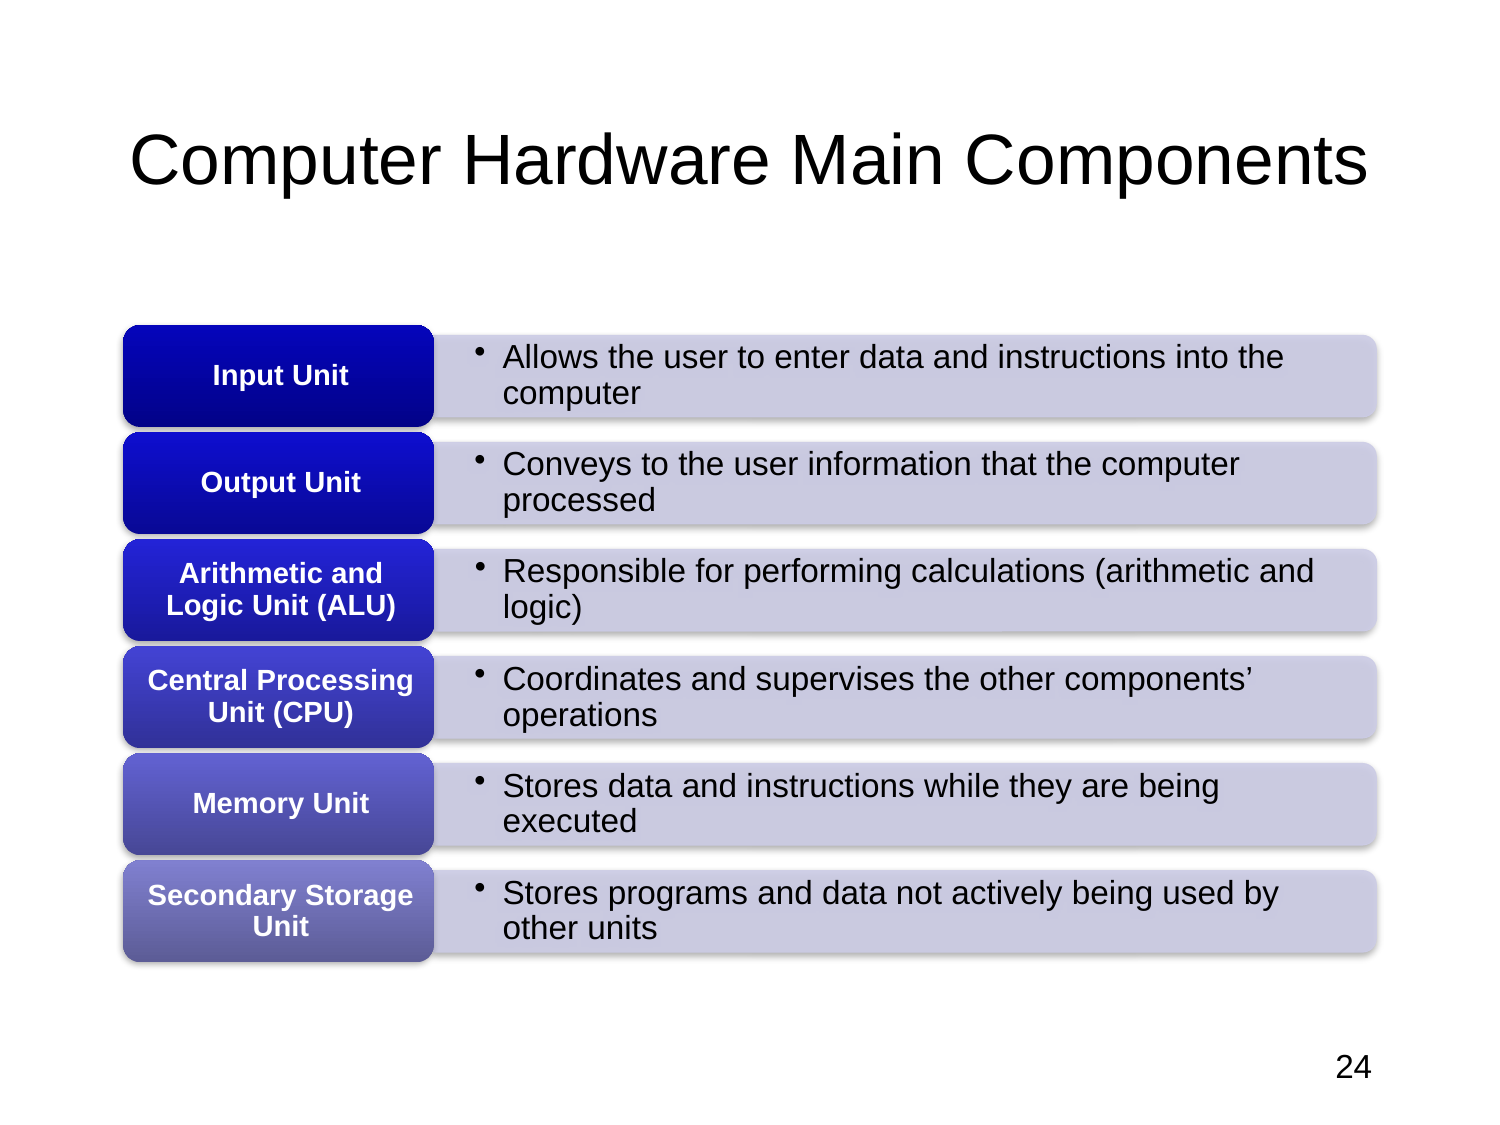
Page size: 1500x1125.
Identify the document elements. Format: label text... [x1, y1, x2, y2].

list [112, 324, 1388, 963]
title Computer Hardware Main Components [112, 62, 1388, 251]
slide_number 24 [1074, 1037, 1388, 1113]
